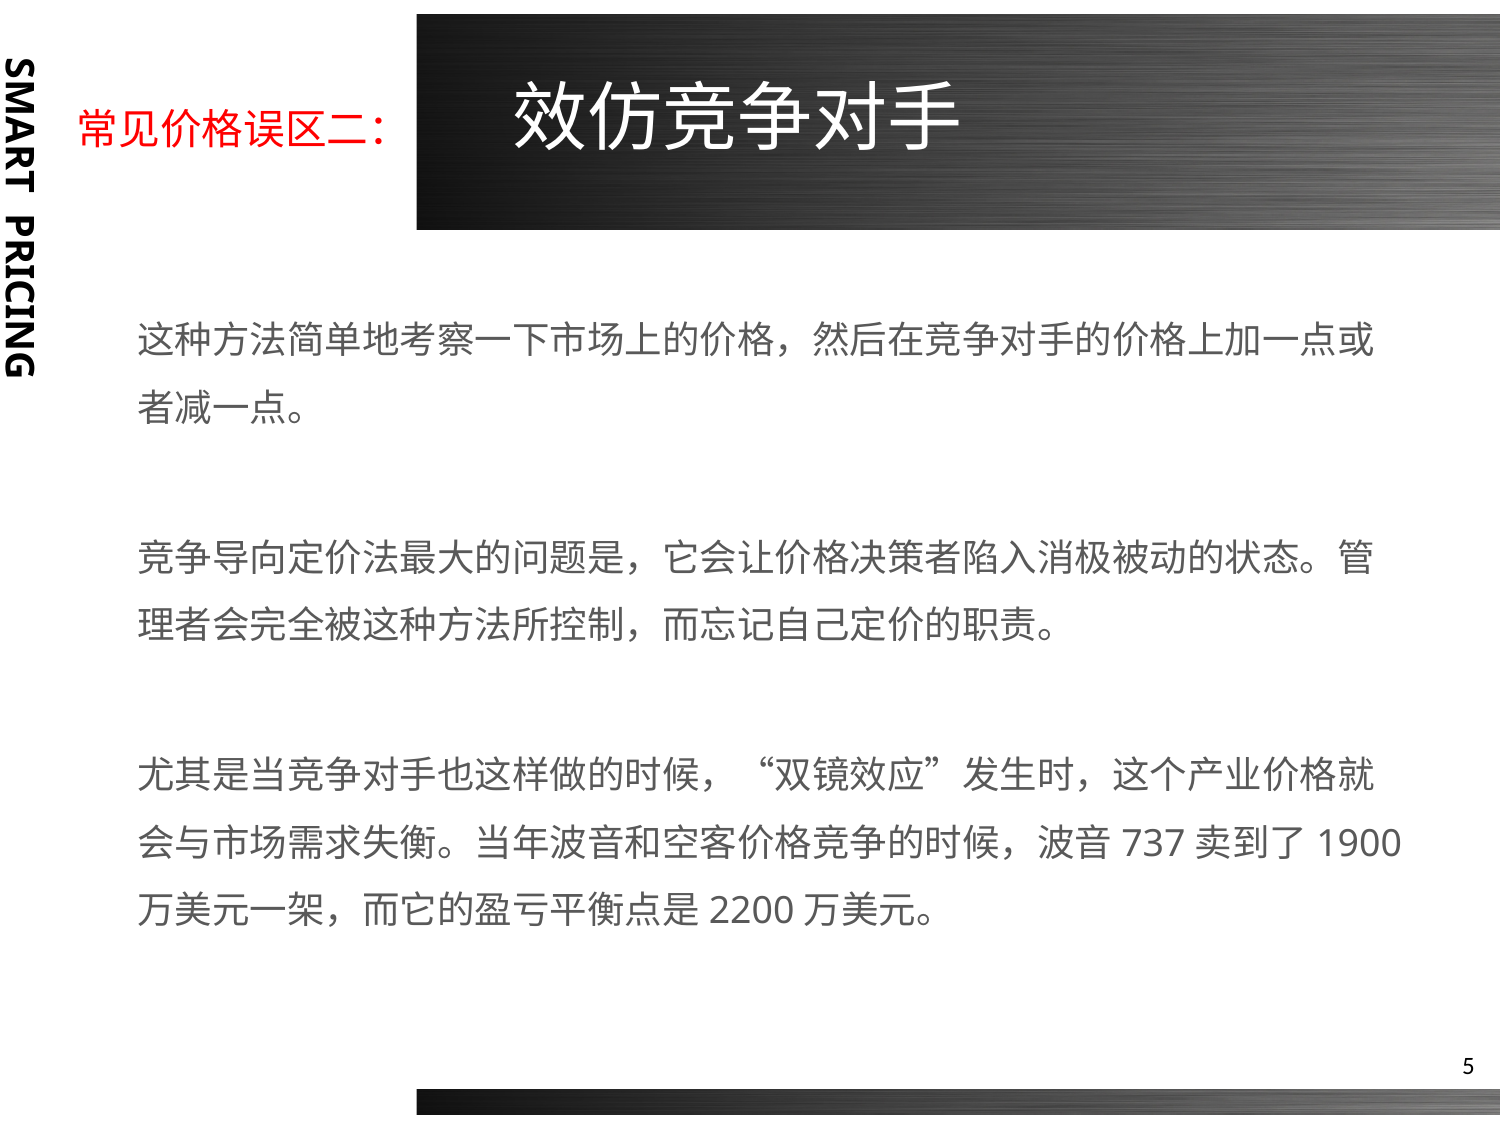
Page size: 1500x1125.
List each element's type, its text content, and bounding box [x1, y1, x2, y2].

list 这种方法简单地考察一下市场上的价格，然后在竞争对手的价格上加一点或者减一点。 竞争导向定价法最大的问题是，它会让价格决策者陷入消极被动的状态。管理者会完全被这种方法所控制，而忘记自己定价的职责。 尤其是当竞争对手也这样做的时候，“双镜效应”发生时，这个产业价格就会与市场需求失衡。当年波音和空客价格竞争的时候，波音737卖到了1900万美元一架，而它的盈亏平衡点是2200万美元。 [122, 286, 1424, 988]
title 常见价格误区二： 效仿竞争对手 [61, 20, 1412, 209]
picture [416, 1089, 1500, 1115]
picture [416, 14, 1500, 230]
